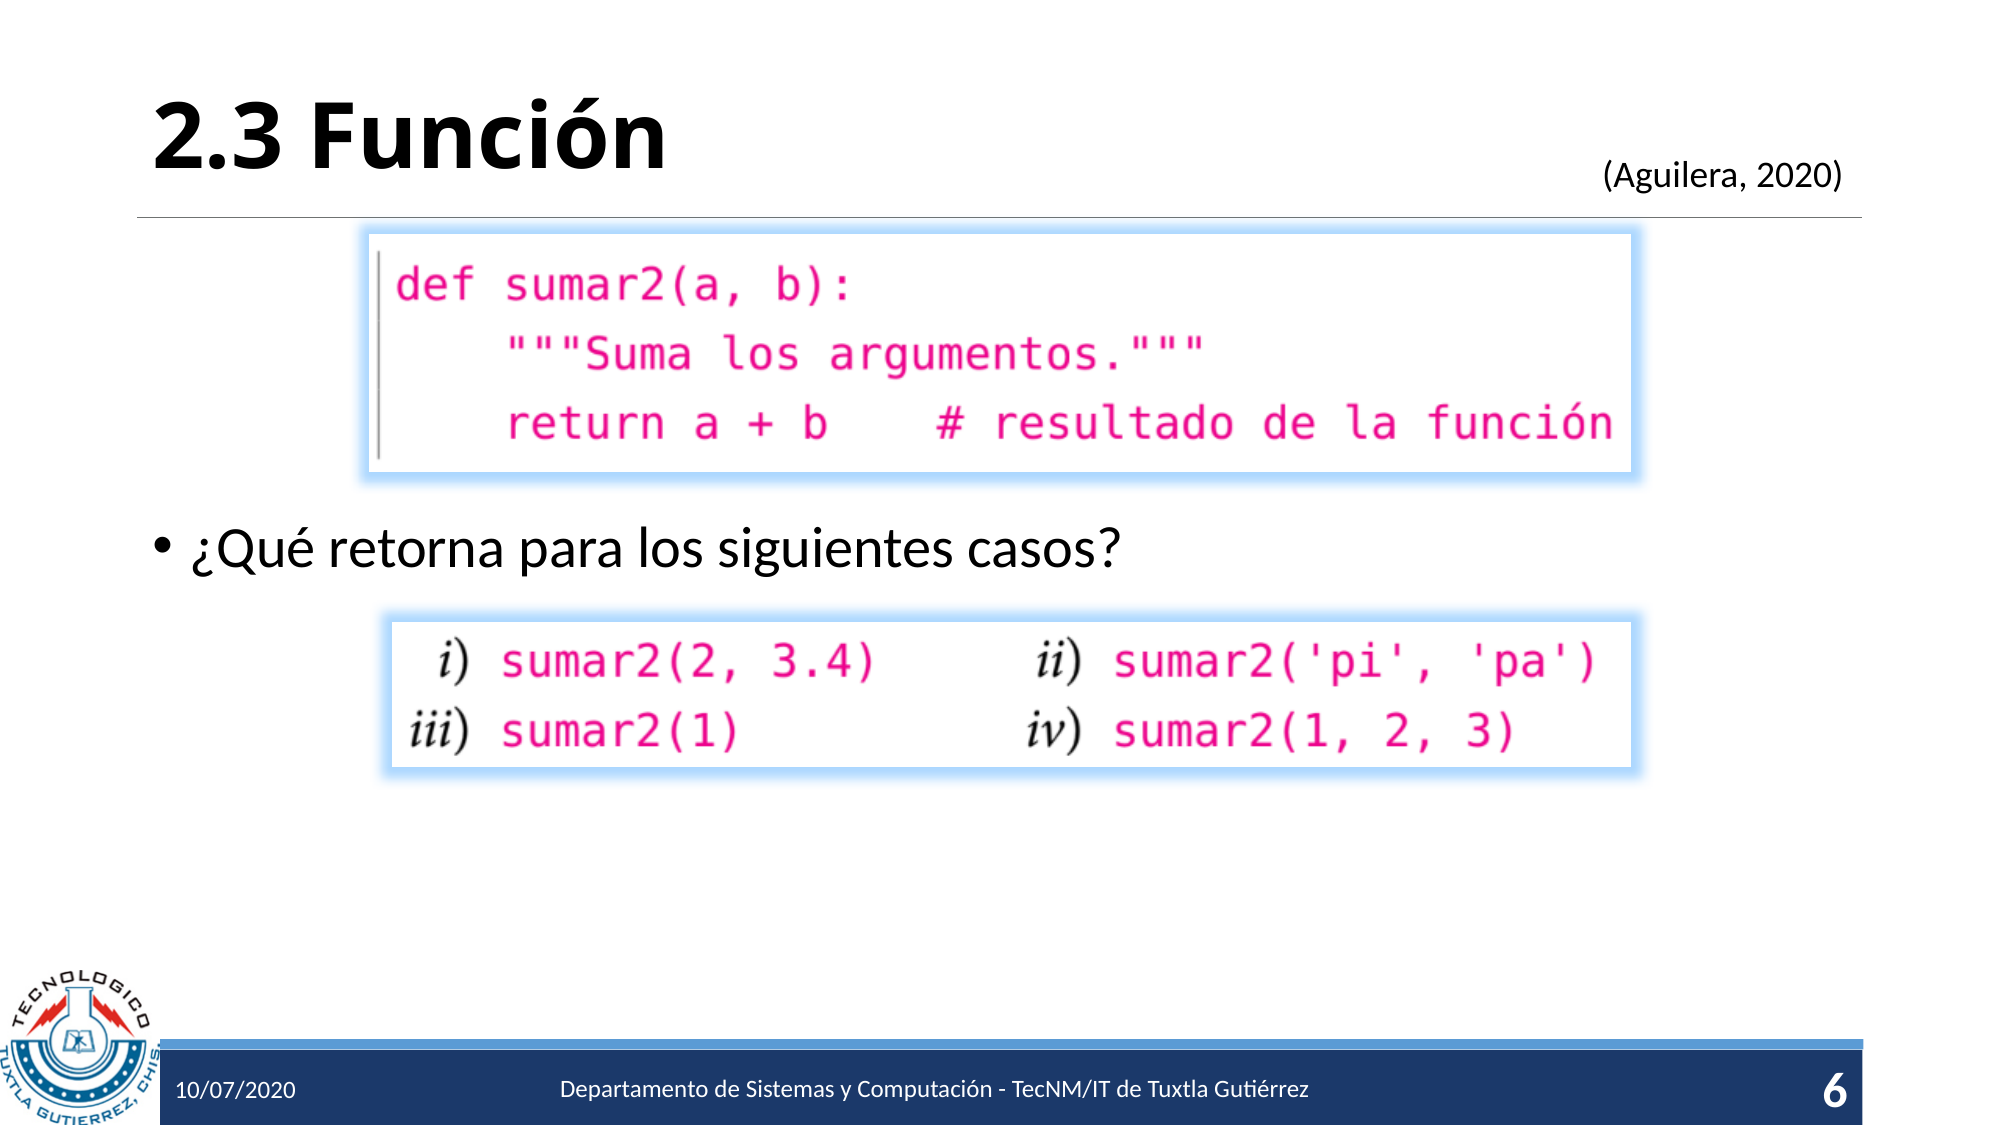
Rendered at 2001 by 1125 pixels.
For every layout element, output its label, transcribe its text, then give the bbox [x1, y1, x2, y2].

picture [369, 234, 1631, 472]
text_box (Aguilera, 2020) [1587, 142, 1859, 203]
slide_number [359, 250, 1643, 484]
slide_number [381, 611, 1643, 779]
title 2.3 Función [137, 59, 1863, 218]
footer Departamento de Sistemas y Computación - TecNM/IT de Tuxtla Gutiérrez [471, 1057, 1400, 1118]
picture [392, 622, 1631, 767]
picture [0, 970, 160, 1125]
slide_number 6 [1412, 1057, 1863, 1118]
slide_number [159, 1058, 463, 1118]
list ¿Qué retorna para los siguientes casos? [137, 250, 1863, 1014]
